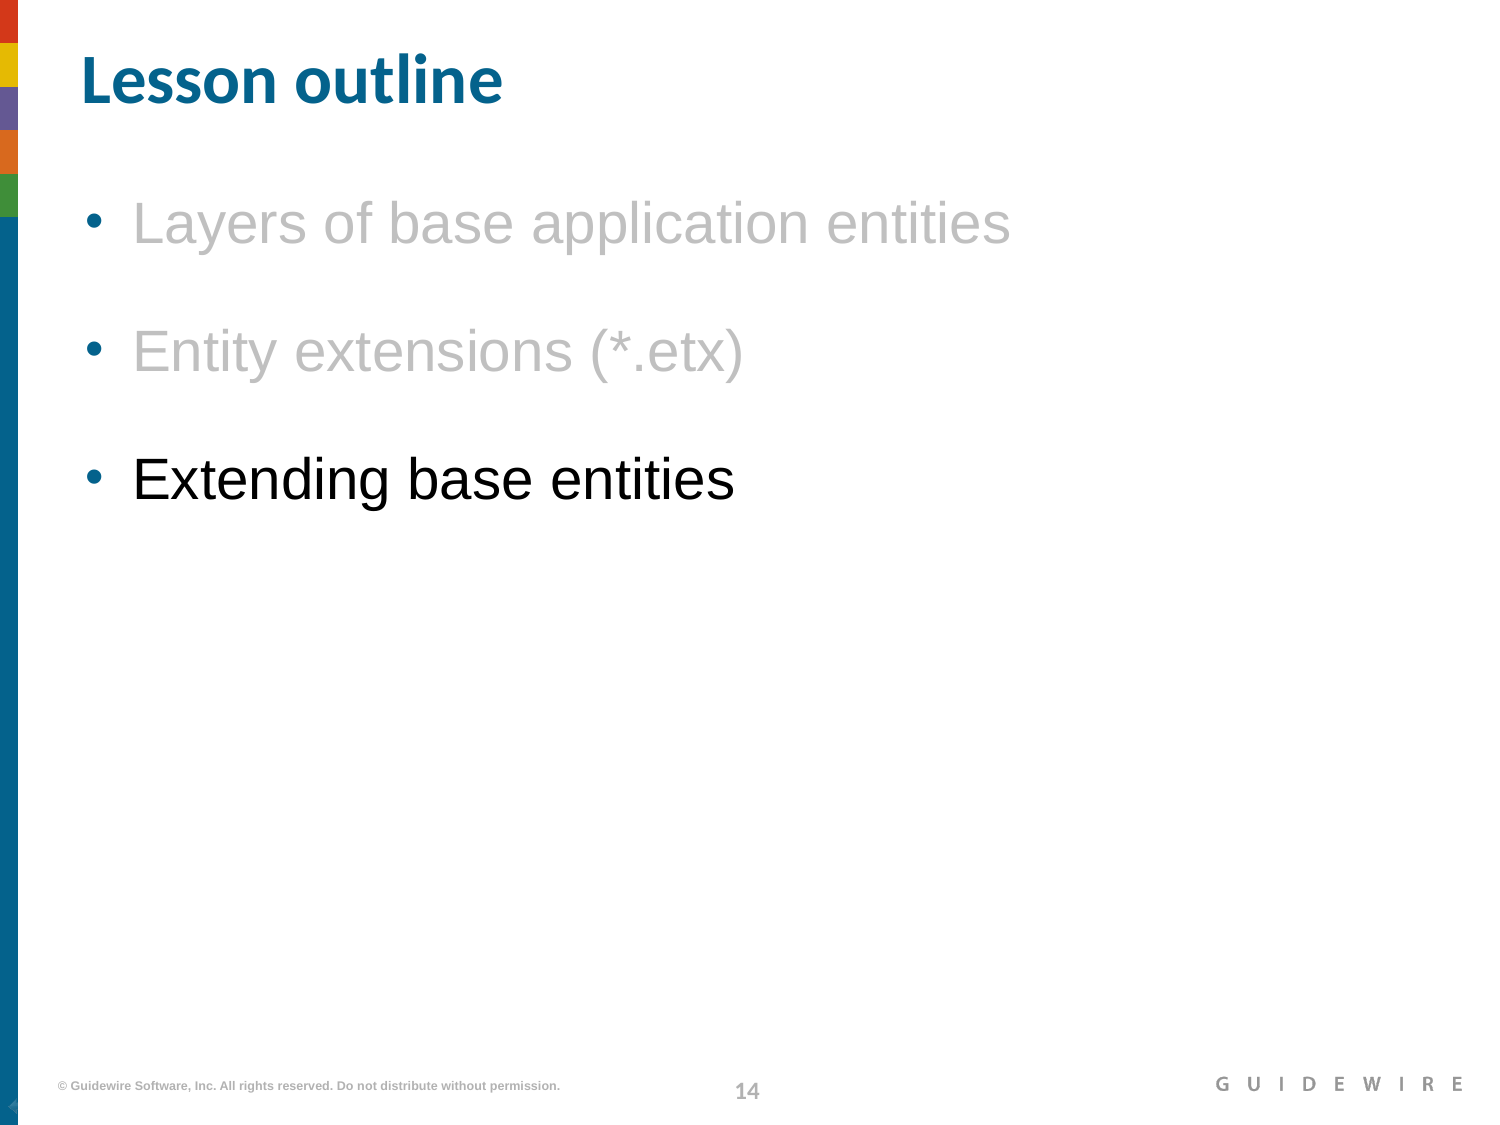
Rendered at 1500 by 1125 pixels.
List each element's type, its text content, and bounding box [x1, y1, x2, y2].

picture [1215, 1073, 1480, 1096]
list Layers of base application entities Entity extensions (*.etx) Extending base entities [85, 149, 1450, 1050]
picture [10, 1101, 18, 1111]
title Lesson outline [81, 19, 1446, 142]
picture [0, 0, 18, 216]
